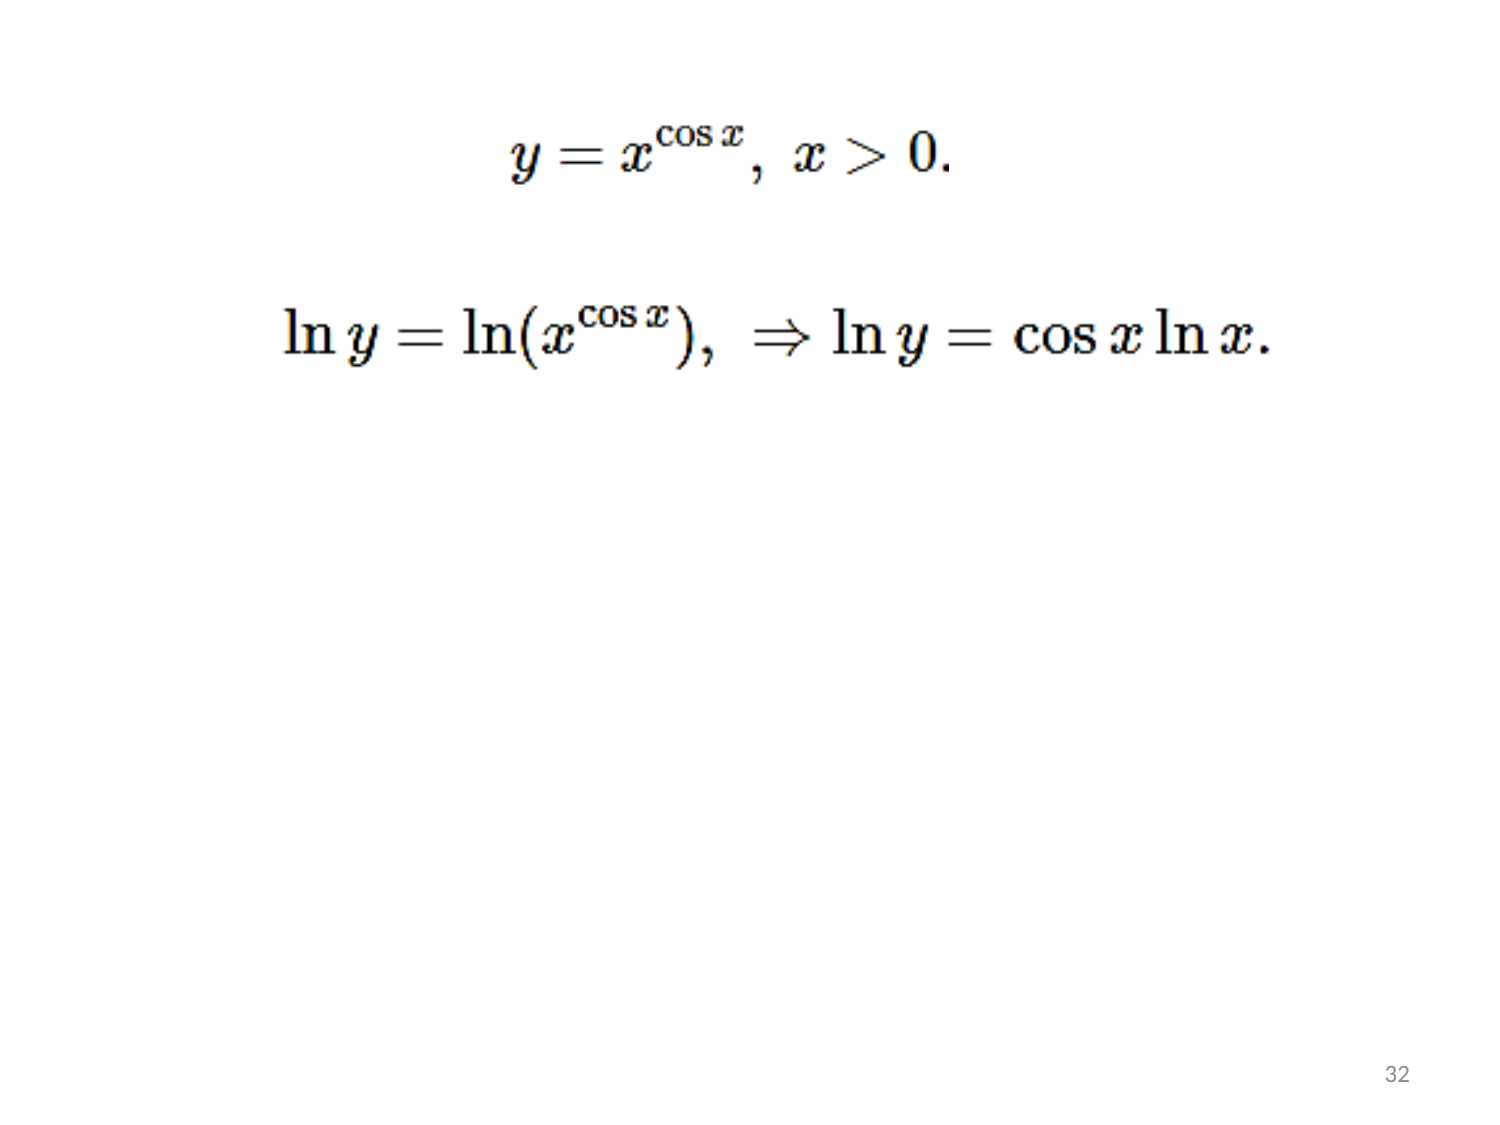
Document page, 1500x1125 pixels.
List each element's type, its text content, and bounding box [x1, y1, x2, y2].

slide_number 32 [1074, 1042, 1425, 1103]
picture [265, 267, 1280, 386]
picture [489, 85, 949, 224]
